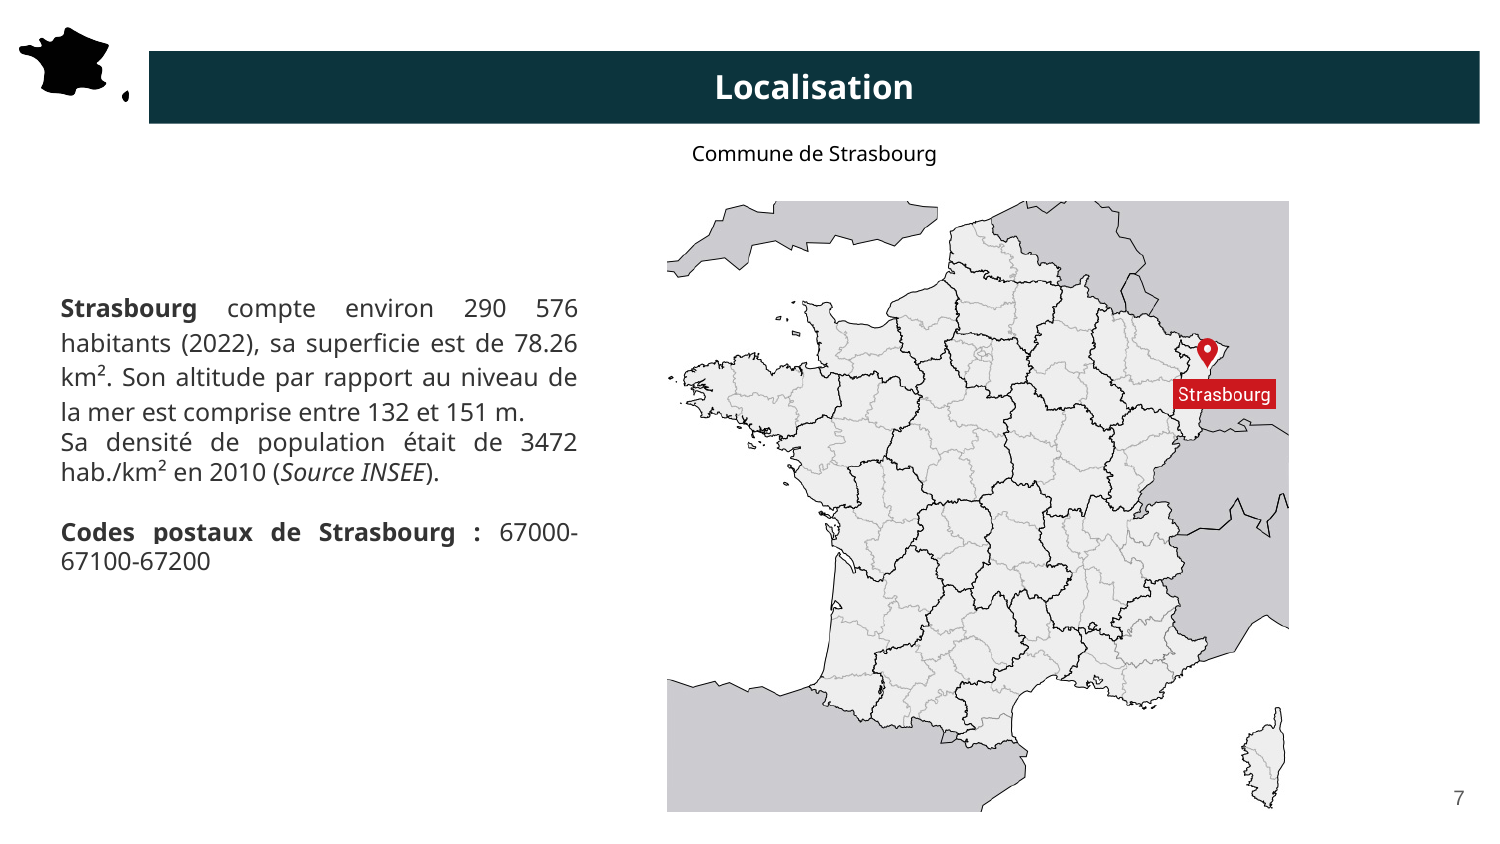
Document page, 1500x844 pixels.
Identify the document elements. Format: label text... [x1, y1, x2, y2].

slide_number ‹#› [1389, 764, 1480, 830]
text_box Commune de Strasbourg [593, 127, 1036, 178]
text_box Localisation [149, 51, 1480, 124]
picture [667, 201, 1289, 813]
picture [18, 16, 129, 113]
text_box Strasbourg compte environ 290 576 habitants (2022), sa superficie est de 78.26 km². Son altitude par rapport au niveau de la mer est comprise entre 132 et 151 m. Sa densité de population était de 3472 hab./km² en 2010 (Source INSEE). Codes postaux de Strasbourg : 67000-67100-67200 [45, 273, 594, 626]
